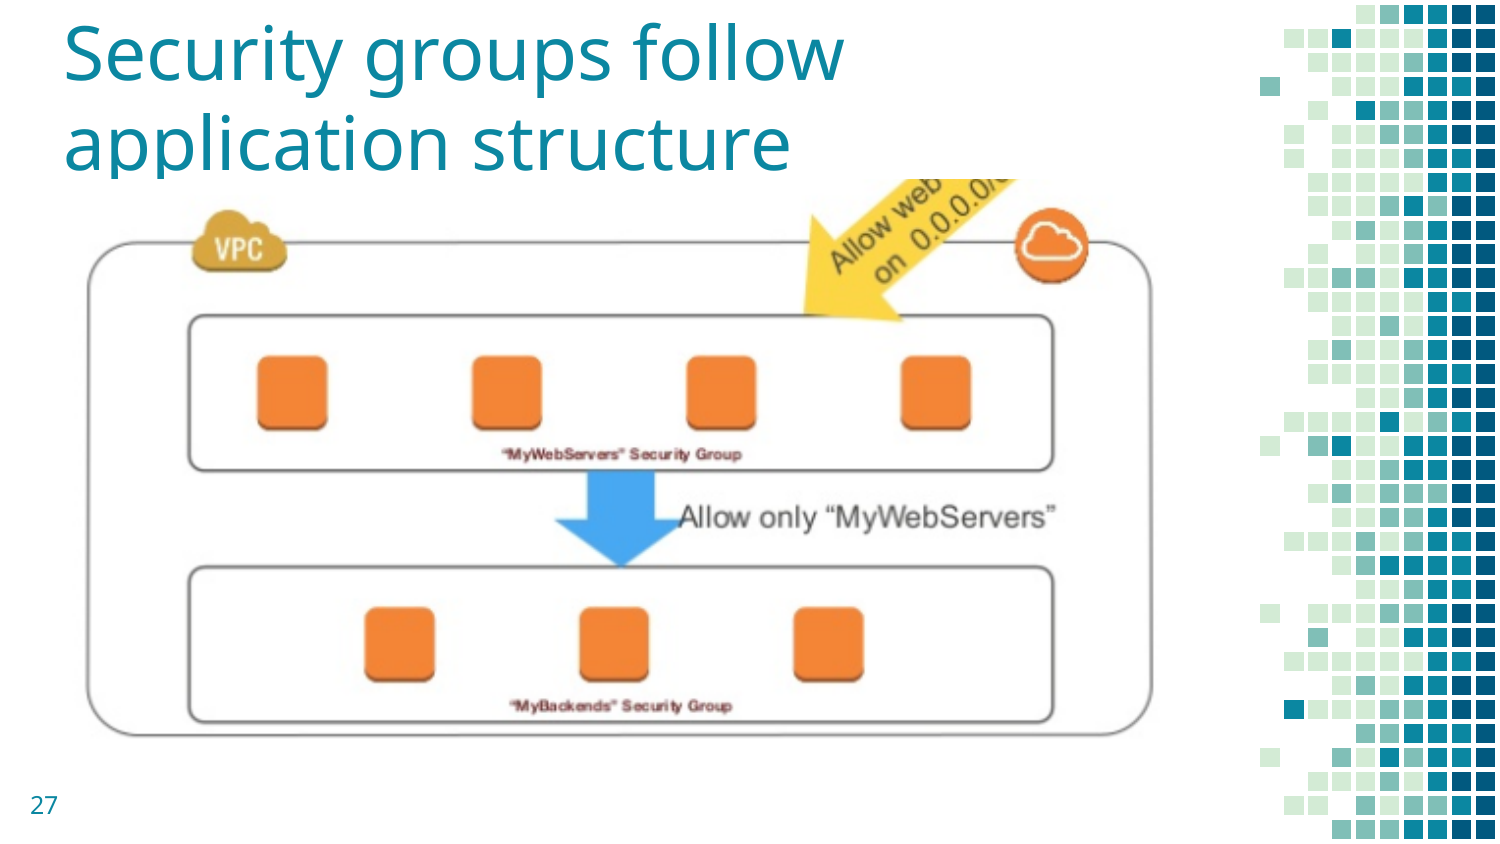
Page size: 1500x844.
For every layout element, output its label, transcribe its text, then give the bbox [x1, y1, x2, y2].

picture [59, 178, 1187, 763]
title Security groups follow application structure [48, 59, 1158, 201]
slide_number 27 [15, 774, 105, 839]
